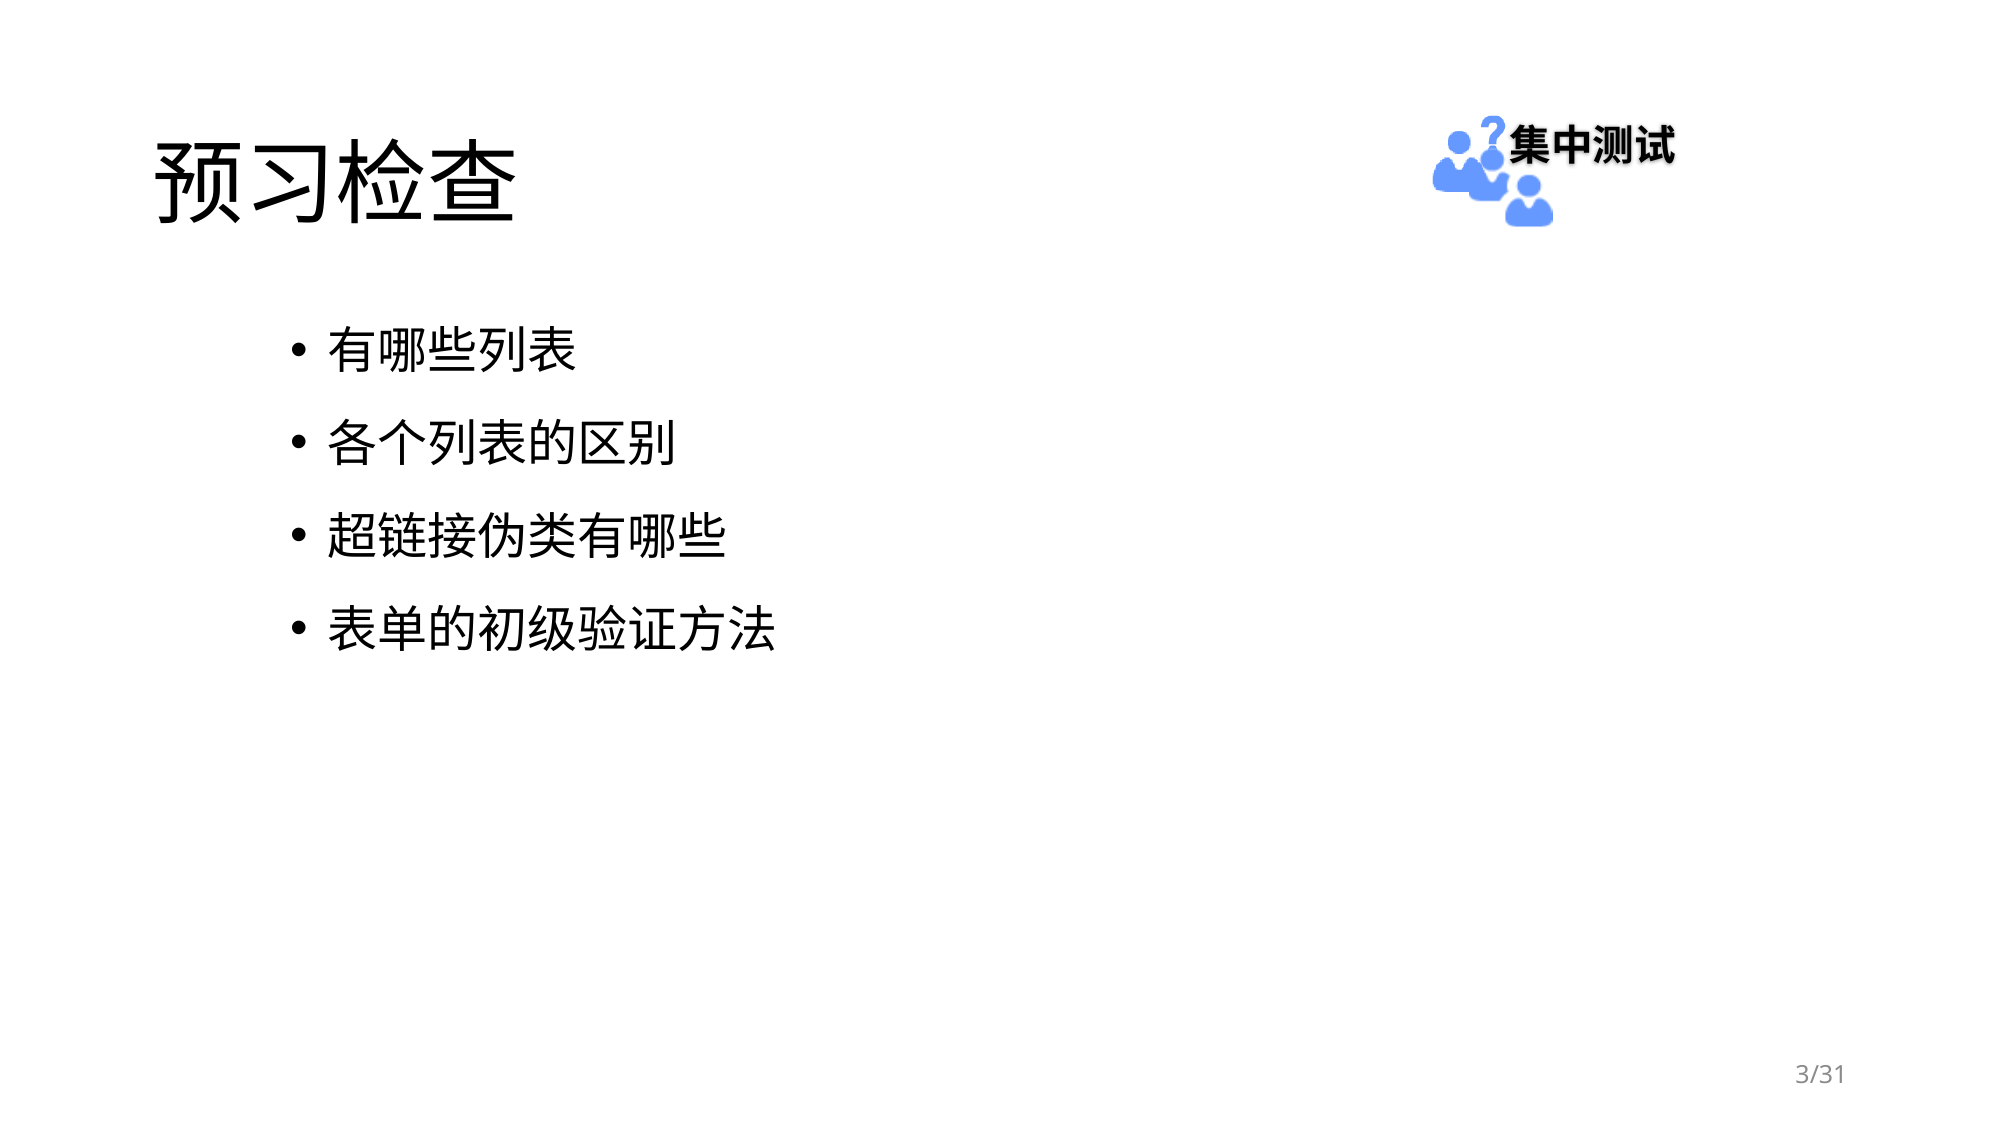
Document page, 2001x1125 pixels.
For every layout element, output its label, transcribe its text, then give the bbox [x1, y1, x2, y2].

slide_number /31 [1412, 1042, 1863, 1103]
title 预习检查 [137, 59, 1863, 278]
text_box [1428, 108, 1692, 229]
list 有哪些列表 各个列表的区别 超链接伪类有哪些 表单的初级验证方法 [275, 299, 2000, 1014]
